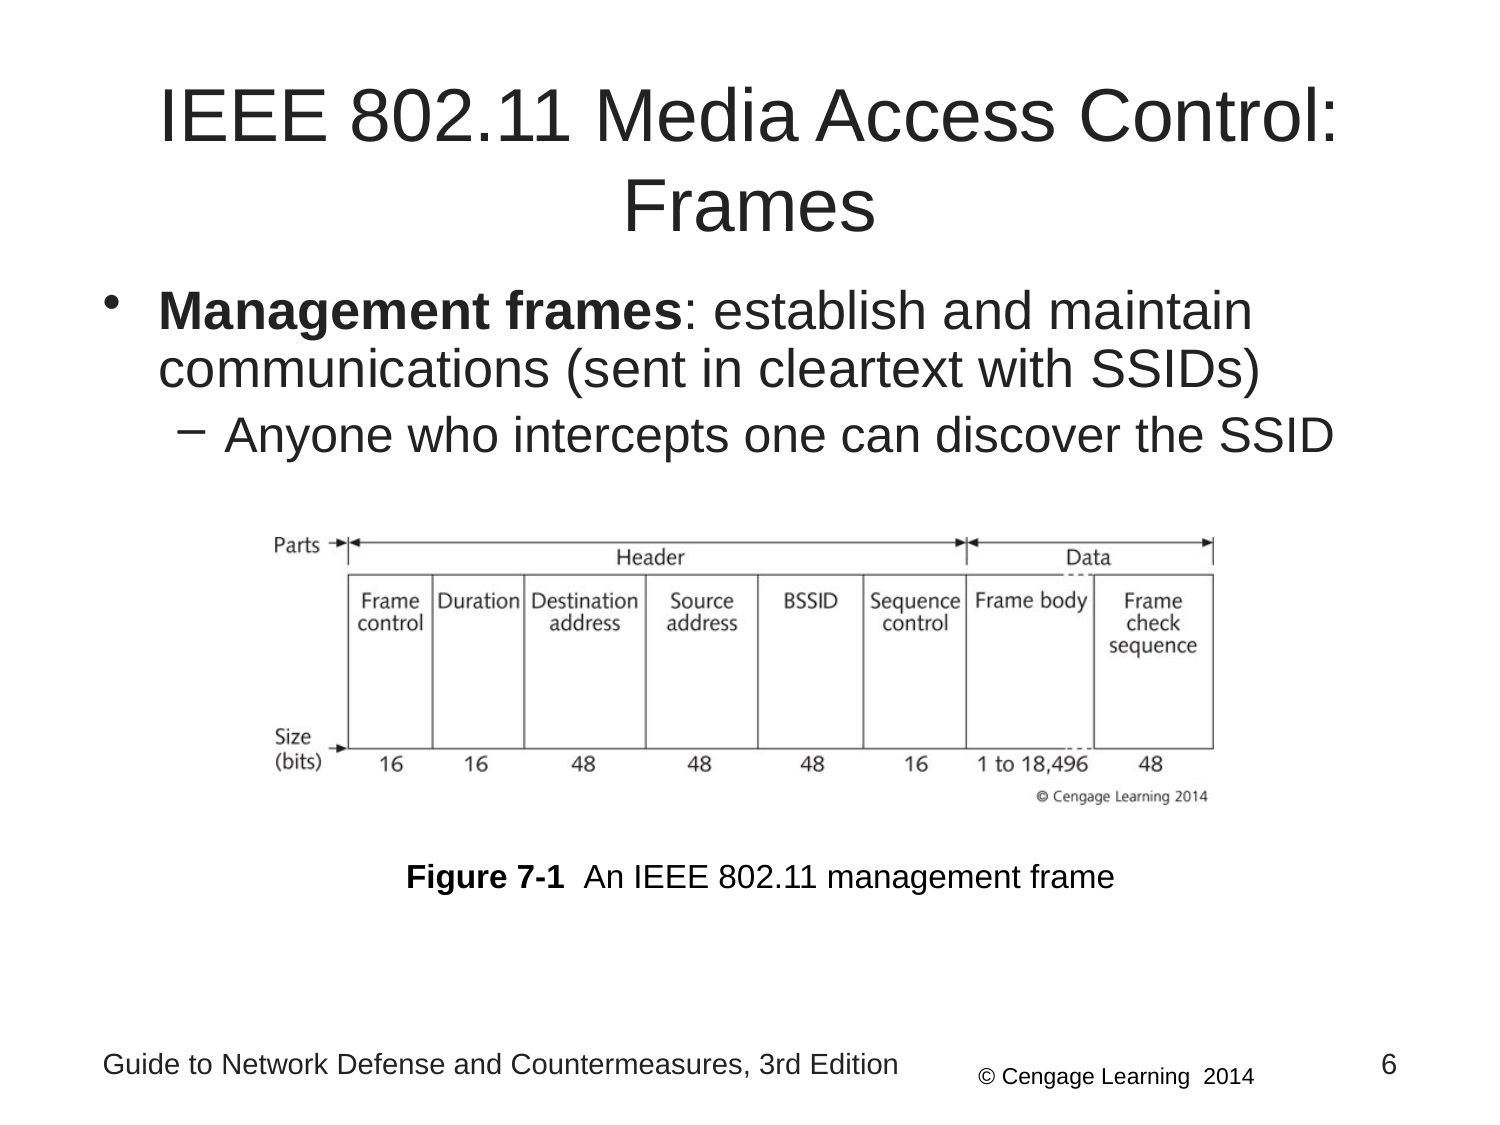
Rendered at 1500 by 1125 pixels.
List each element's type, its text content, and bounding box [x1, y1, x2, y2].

title IEEE 802.11 Media Access Control: Frames [87, 62, 1413, 250]
list Management frames: establish and maintain communications (sent in cleartext with SSIDs) Anyone who intercepts one can discover the SSID [87, 275, 1438, 1025]
text_box Figure 7-1 An IEEE 802.11 management frame [391, 847, 1131, 903]
picture [274, 537, 1215, 805]
slide_number 6 [1312, 1037, 1413, 1100]
footer Guide to Network Defense and Countermeasures, 3rd Edition [87, 1037, 925, 1100]
